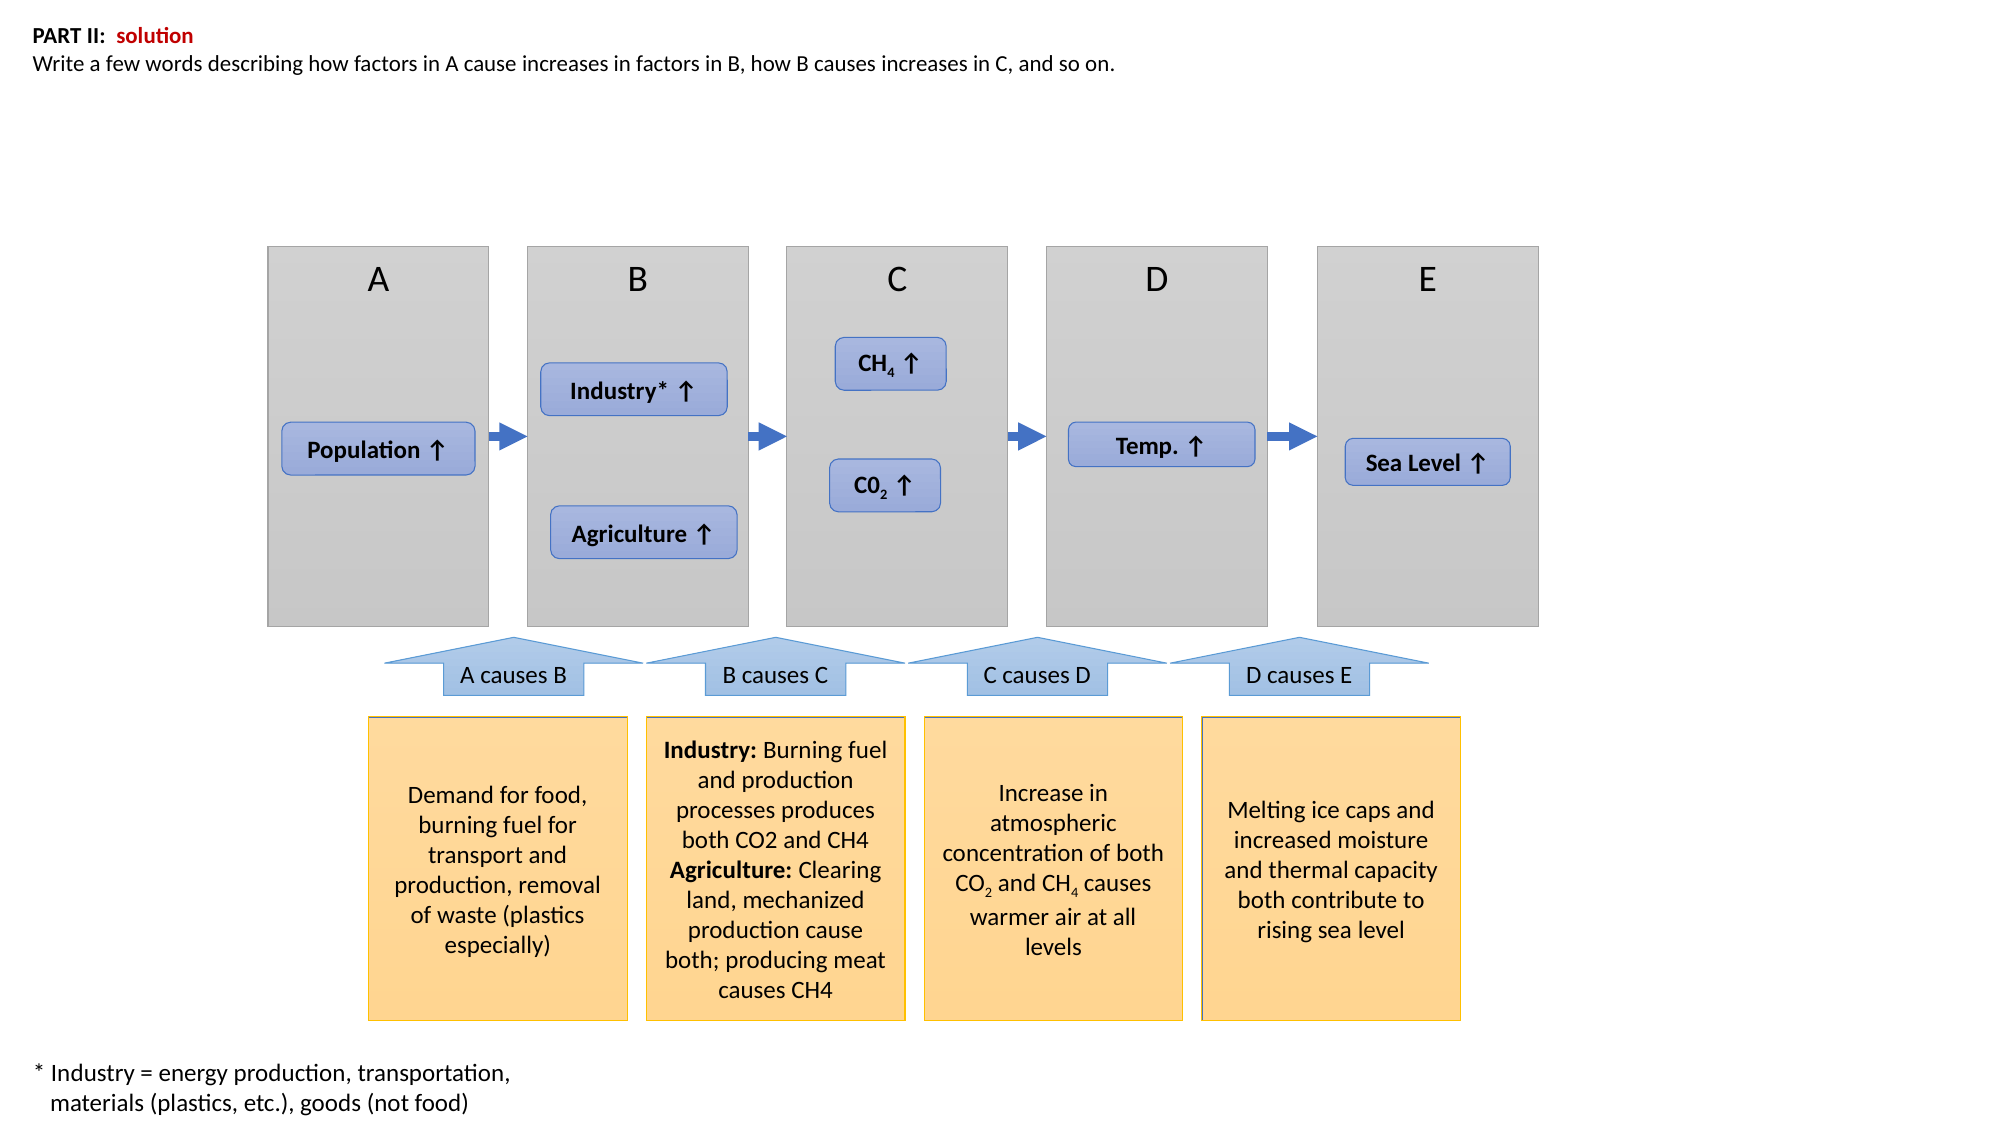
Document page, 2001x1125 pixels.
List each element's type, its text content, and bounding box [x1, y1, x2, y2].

text_box Agriculture ↑ [550, 505, 738, 560]
text_box D causes E [1169, 636, 1429, 696]
text_box Melting ice caps and increased moisture and thermal capacity both contribute to rising sea level [1201, 716, 1461, 1021]
text_box * Industry = energy production, transportation, materials (plastics, etc.), goods (not food) [18, 1049, 544, 1124]
text_box C02 ↑ [829, 458, 942, 513]
text_box Increase in atmospheric concentration of both CO2 and CH4 causes warmer air at all levels [924, 716, 1183, 1021]
text_box A causes B [384, 636, 644, 696]
text_box B causes C [646, 636, 906, 696]
text_box D [1046, 246, 1268, 627]
text_box C causes D [908, 636, 1168, 696]
text_box Industry: Burning fuel and production processes produces both CO2 and CH4 Agriculture: Clearing land, mechanized production cause both; producing meat causes CH4 [646, 716, 906, 1021]
text_box PART II: solution Write a few words describing how factors in A cause increases in factors in B, how B causes increases in C, and so on. [18, 13, 1443, 84]
text_box Sea Level ↑ [1344, 437, 1511, 486]
text_box Industry* ↑ [540, 362, 728, 417]
text_box B [527, 246, 749, 627]
text_box Temp. ↑ [1067, 421, 1256, 468]
text_box Demand for food, burning fuel for transport and production, removal of waste (plastics especially) [368, 716, 628, 1021]
text_box Population ↑ [281, 421, 476, 476]
text_box E [1317, 246, 1539, 627]
text_box C [786, 246, 1008, 627]
text_box A [267, 246, 489, 627]
text_box CH4 ↑ [834, 336, 947, 391]
